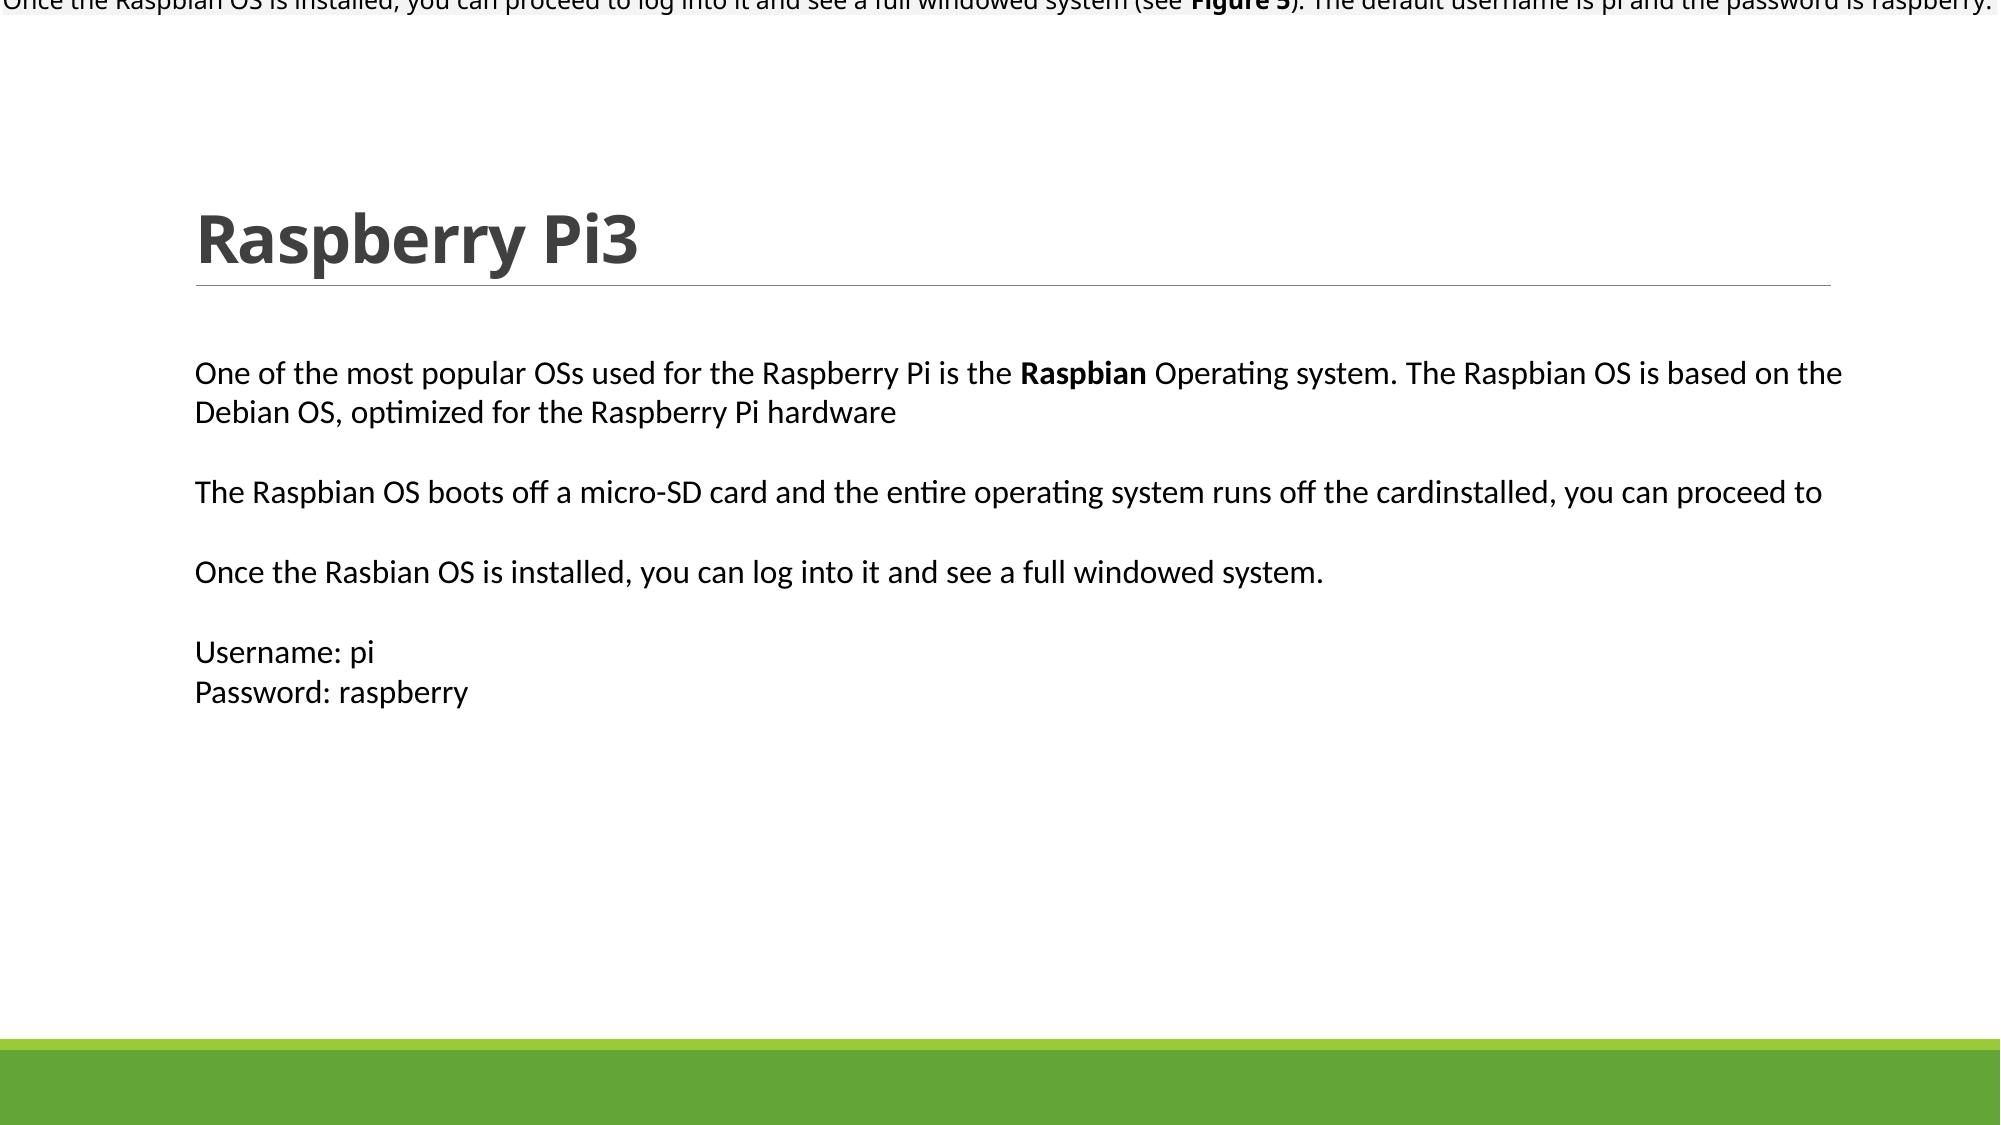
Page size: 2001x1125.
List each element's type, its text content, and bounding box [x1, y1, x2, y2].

text_box Once the Raspbian OS is installed, you can proceed to log into it and see a full windowed system (see Figure 5). The default username is pi and the password is raspberry. [2, 0, 1998, 15]
title Raspberry Pi3 [180, 47, 1830, 285]
text_box One of the most popular OSs used for the Raspberry Pi is the Raspbian Operating system. The Raspbian OS is based on the Debian OS, optimized for the Raspberry Pi hardware The Raspbian OS boots off a micro-SD card and the entire operating system runs off the cardinstalled, you can proceed to Once the Rasbian OS is installed, you can log into it and see a full windowed system. Username: pi Password: raspberry [179, 343, 1886, 957]
